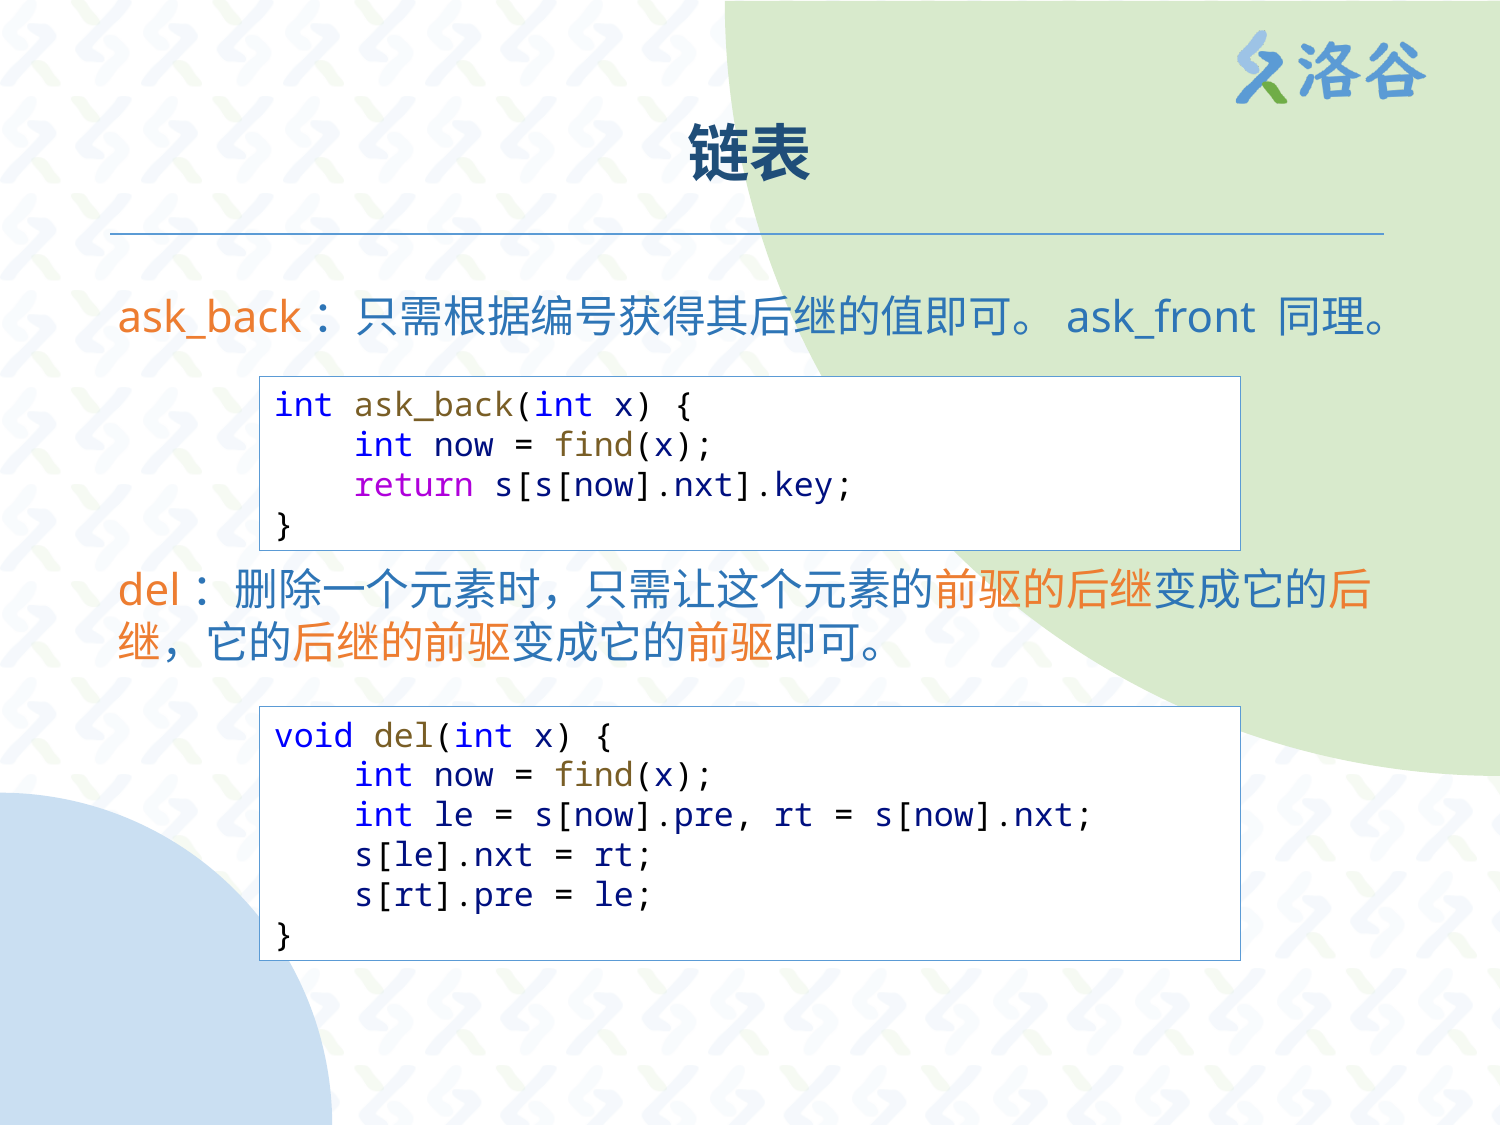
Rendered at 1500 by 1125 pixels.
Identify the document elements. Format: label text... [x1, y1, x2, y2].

text_box int ask_back(int x) { int now = find(x); return s[s[now].nxt].key; } [259, 376, 1241, 551]
picture [1235, 26, 1427, 108]
list ask_back：只需根据编号获得其后继的值即可。ask_front 同理。 del：删除一个元素时，只需让这个元素的前驱的后继变成它的后继，它的后继的前驱变成它的前驱即可。 [102, 281, 1397, 1016]
title 链表 [102, 77, 1397, 198]
text_box void del(int x) { int now = find(x); int le = s[now].pre, rt = s[now].nxt; s[le].nxt = rt; s[rt].pre = le; } [259, 706, 1241, 961]
